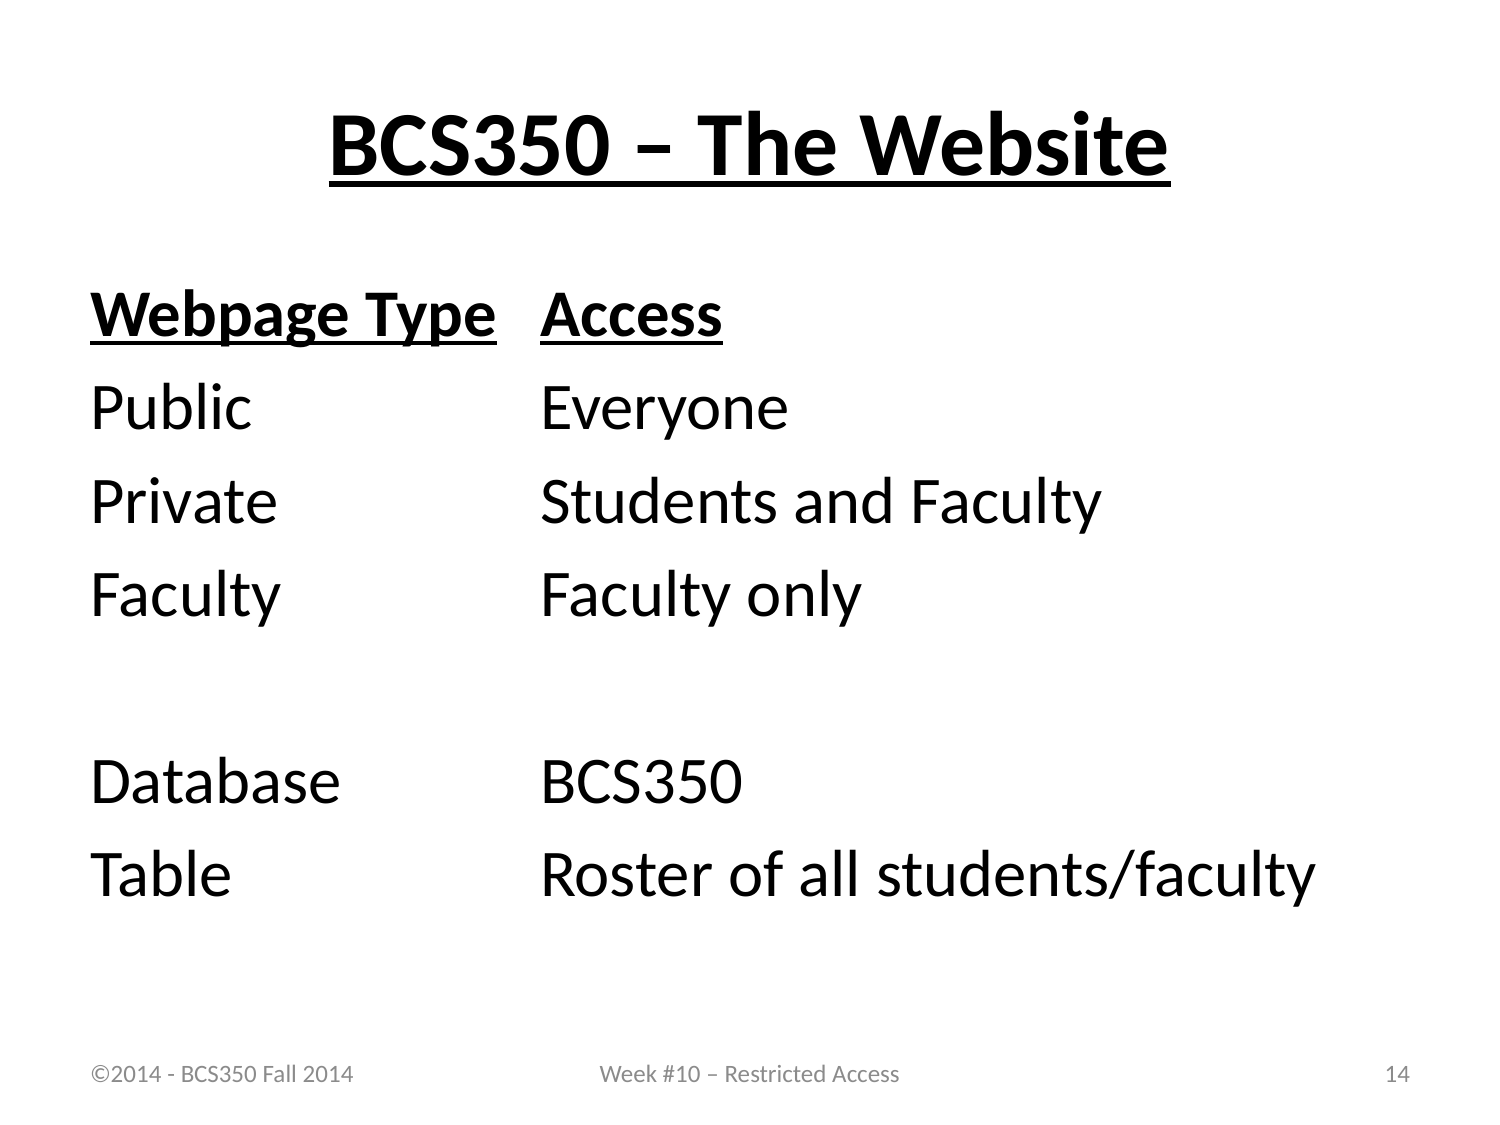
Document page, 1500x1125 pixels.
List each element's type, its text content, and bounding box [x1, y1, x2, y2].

slide_number ©2014 - BCS350 Fall 2014 [75, 1042, 425, 1103]
title BCS350 – The Website [75, 45, 1425, 233]
footer Week #10 – Restricted Access [512, 1042, 988, 1103]
slide_number 14 [1074, 1042, 1425, 1103]
list Webpage Type Access Public Everyone Private Students and Faculty Faculty Faculty only Database BCS350 Table Roster of all students/faculty [75, 262, 1425, 1005]
